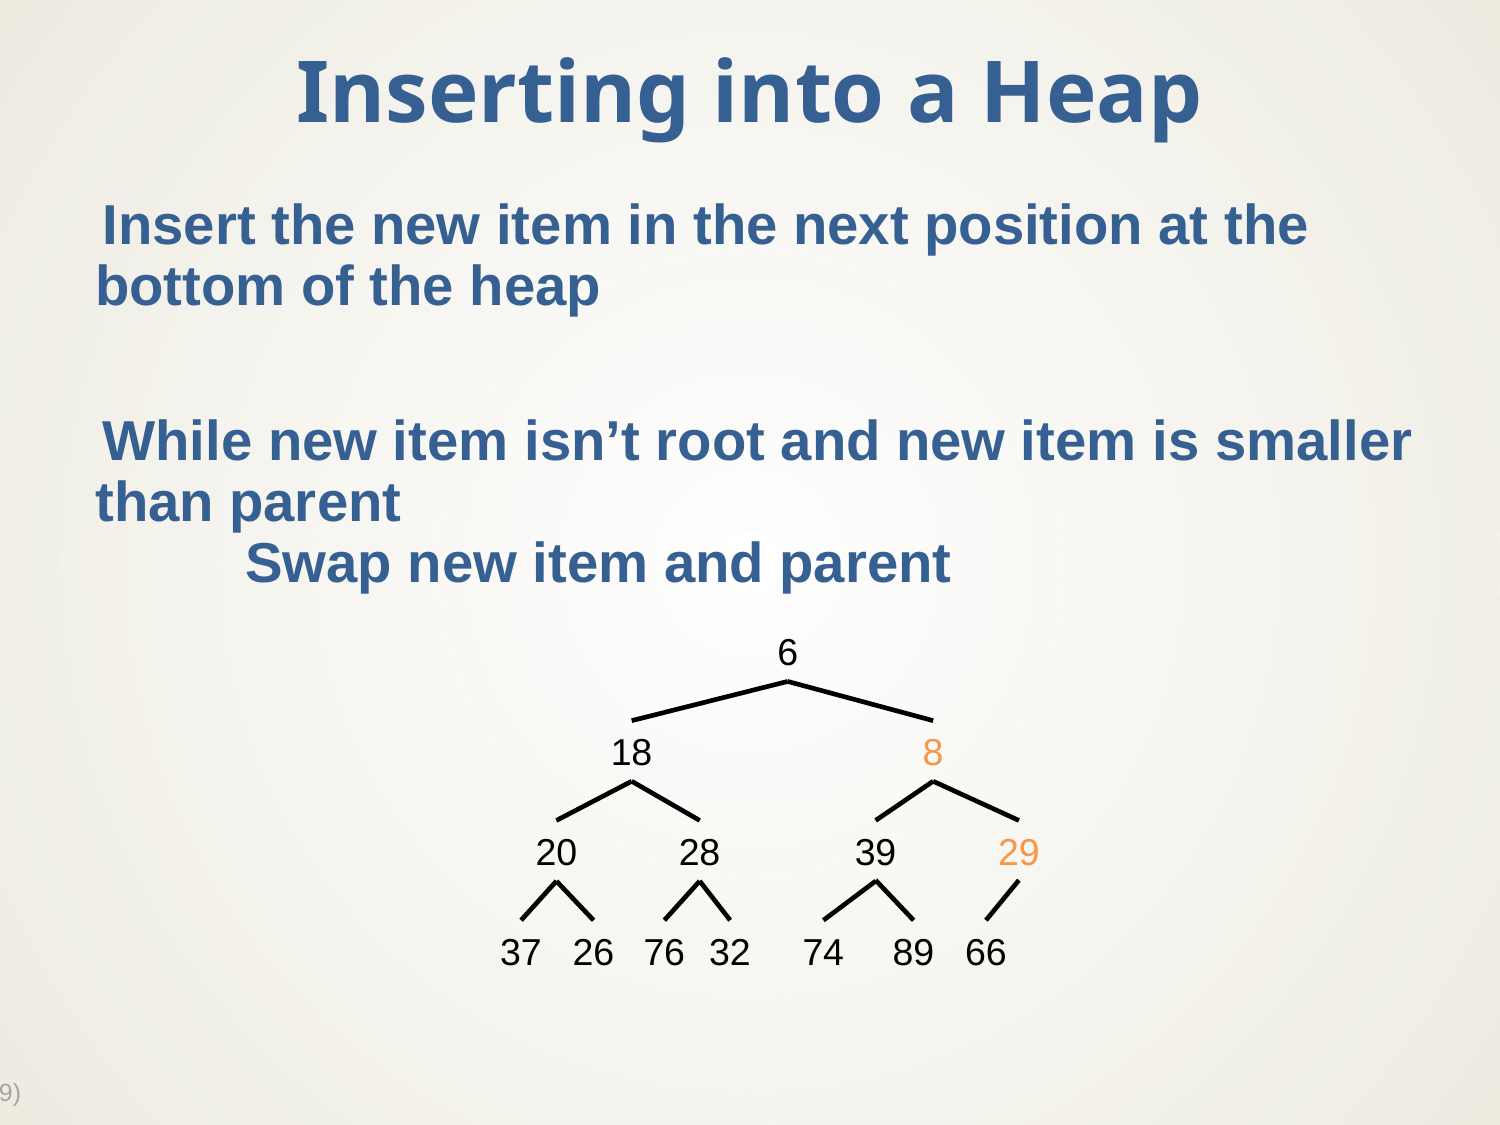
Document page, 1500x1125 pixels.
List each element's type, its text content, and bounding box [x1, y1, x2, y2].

list Insert the new item in the next position at the bottom of the heap While new item isn’t root and new item is smaller than parent Swap new item and parent [56, 187, 1444, 1036]
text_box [484, 620, 1056, 982]
title Inserting into a Heap [0, 24, 1500, 166]
